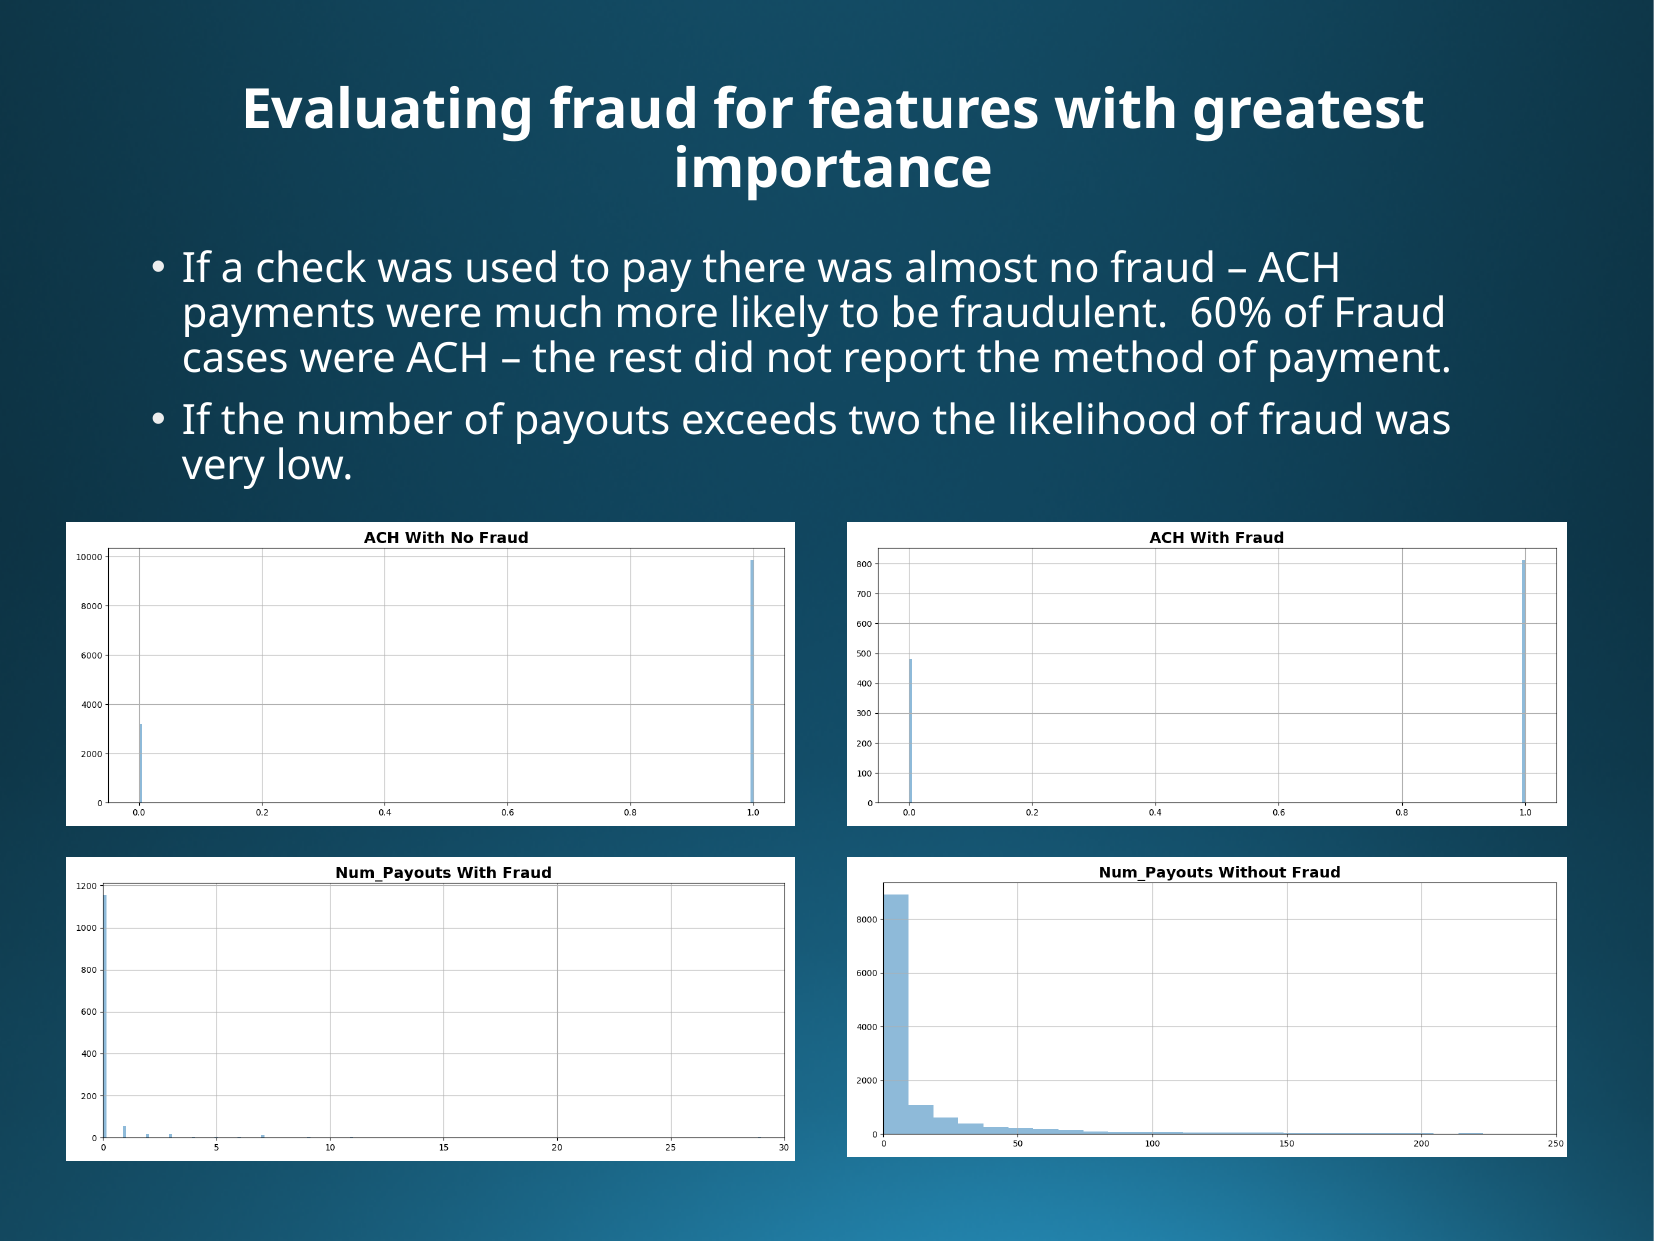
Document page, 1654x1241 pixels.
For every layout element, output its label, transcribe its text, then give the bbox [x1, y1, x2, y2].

picture [0, 0, 1654, 1241]
title Evaluating fraud for features with greatest importance [115, 72, 1552, 208]
list If a check was used to pay there was almost no fraud – ACH payments were much more likely to be fraudulent. 60% of Fraud cases were ACH – the rest did not report the method of payment. If the number of payouts exceeds two the likelihood of fraud was very low. [135, 238, 1532, 463]
